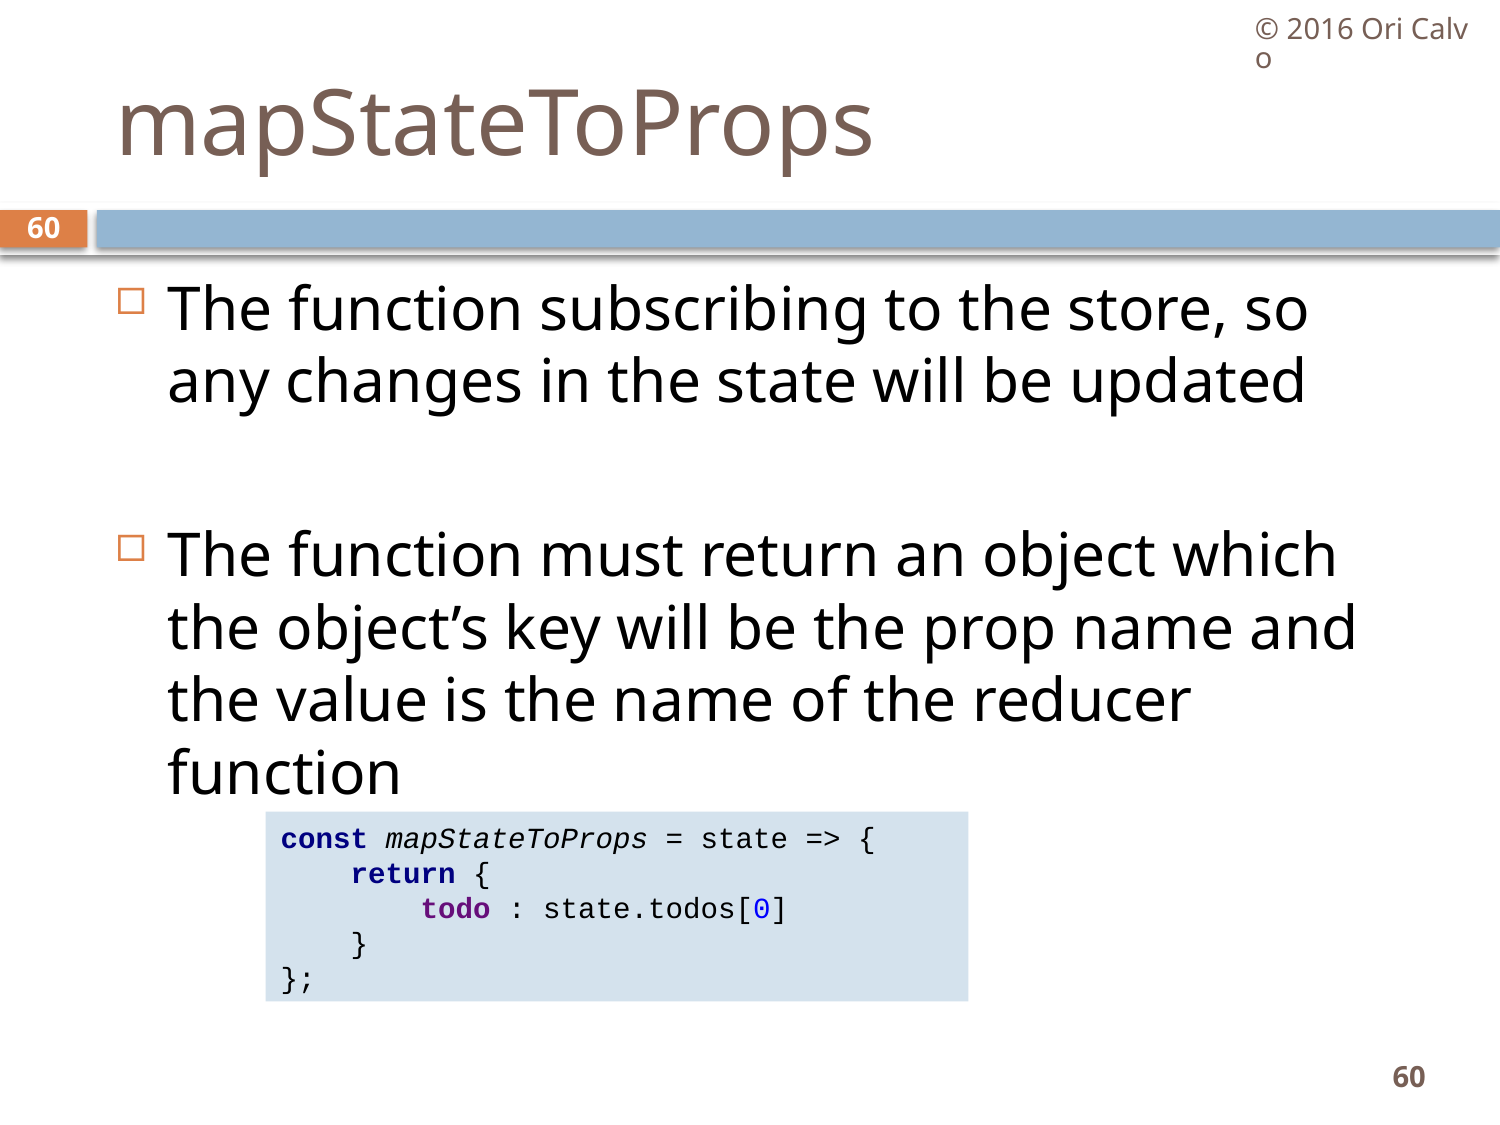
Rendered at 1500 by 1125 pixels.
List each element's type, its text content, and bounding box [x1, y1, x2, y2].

slide_number 60 [0, 208, 88, 249]
text_box const mapStateToProps = state => { return { todo : state.todos[0] } }; [265, 811, 969, 1002]
list The function subscribing to the store, so any changes in the state will be updated The function must return an object which the object’s key will be the prop name and the value is the name of the reducer function [100, 262, 1438, 1106]
title mapStateToProps [100, 37, 1438, 200]
footer © 2016 Ori Calvo [1240, 0, 1500, 60]
